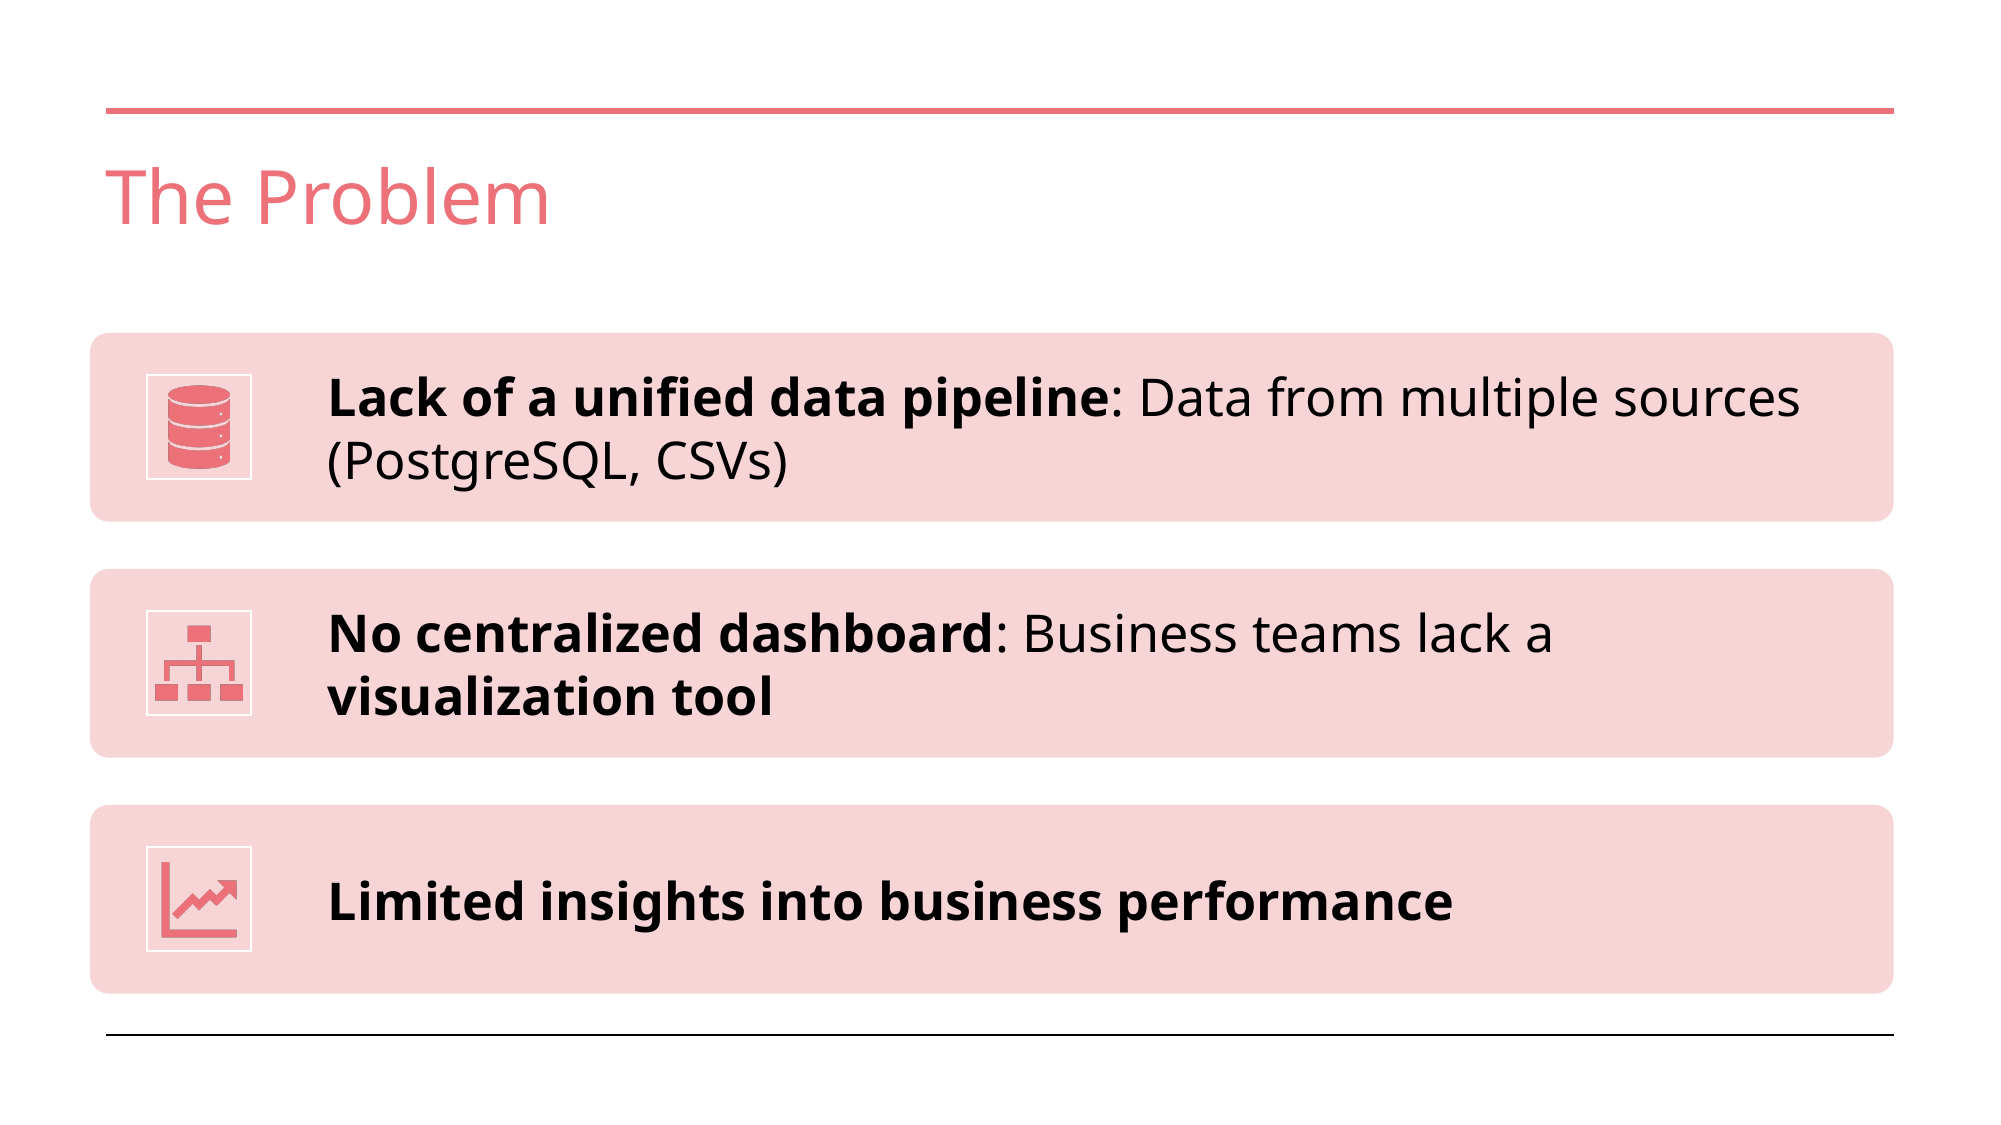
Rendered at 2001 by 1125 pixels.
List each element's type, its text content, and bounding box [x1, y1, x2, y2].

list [89, 332, 1894, 994]
title The Problem [90, 156, 1894, 332]
